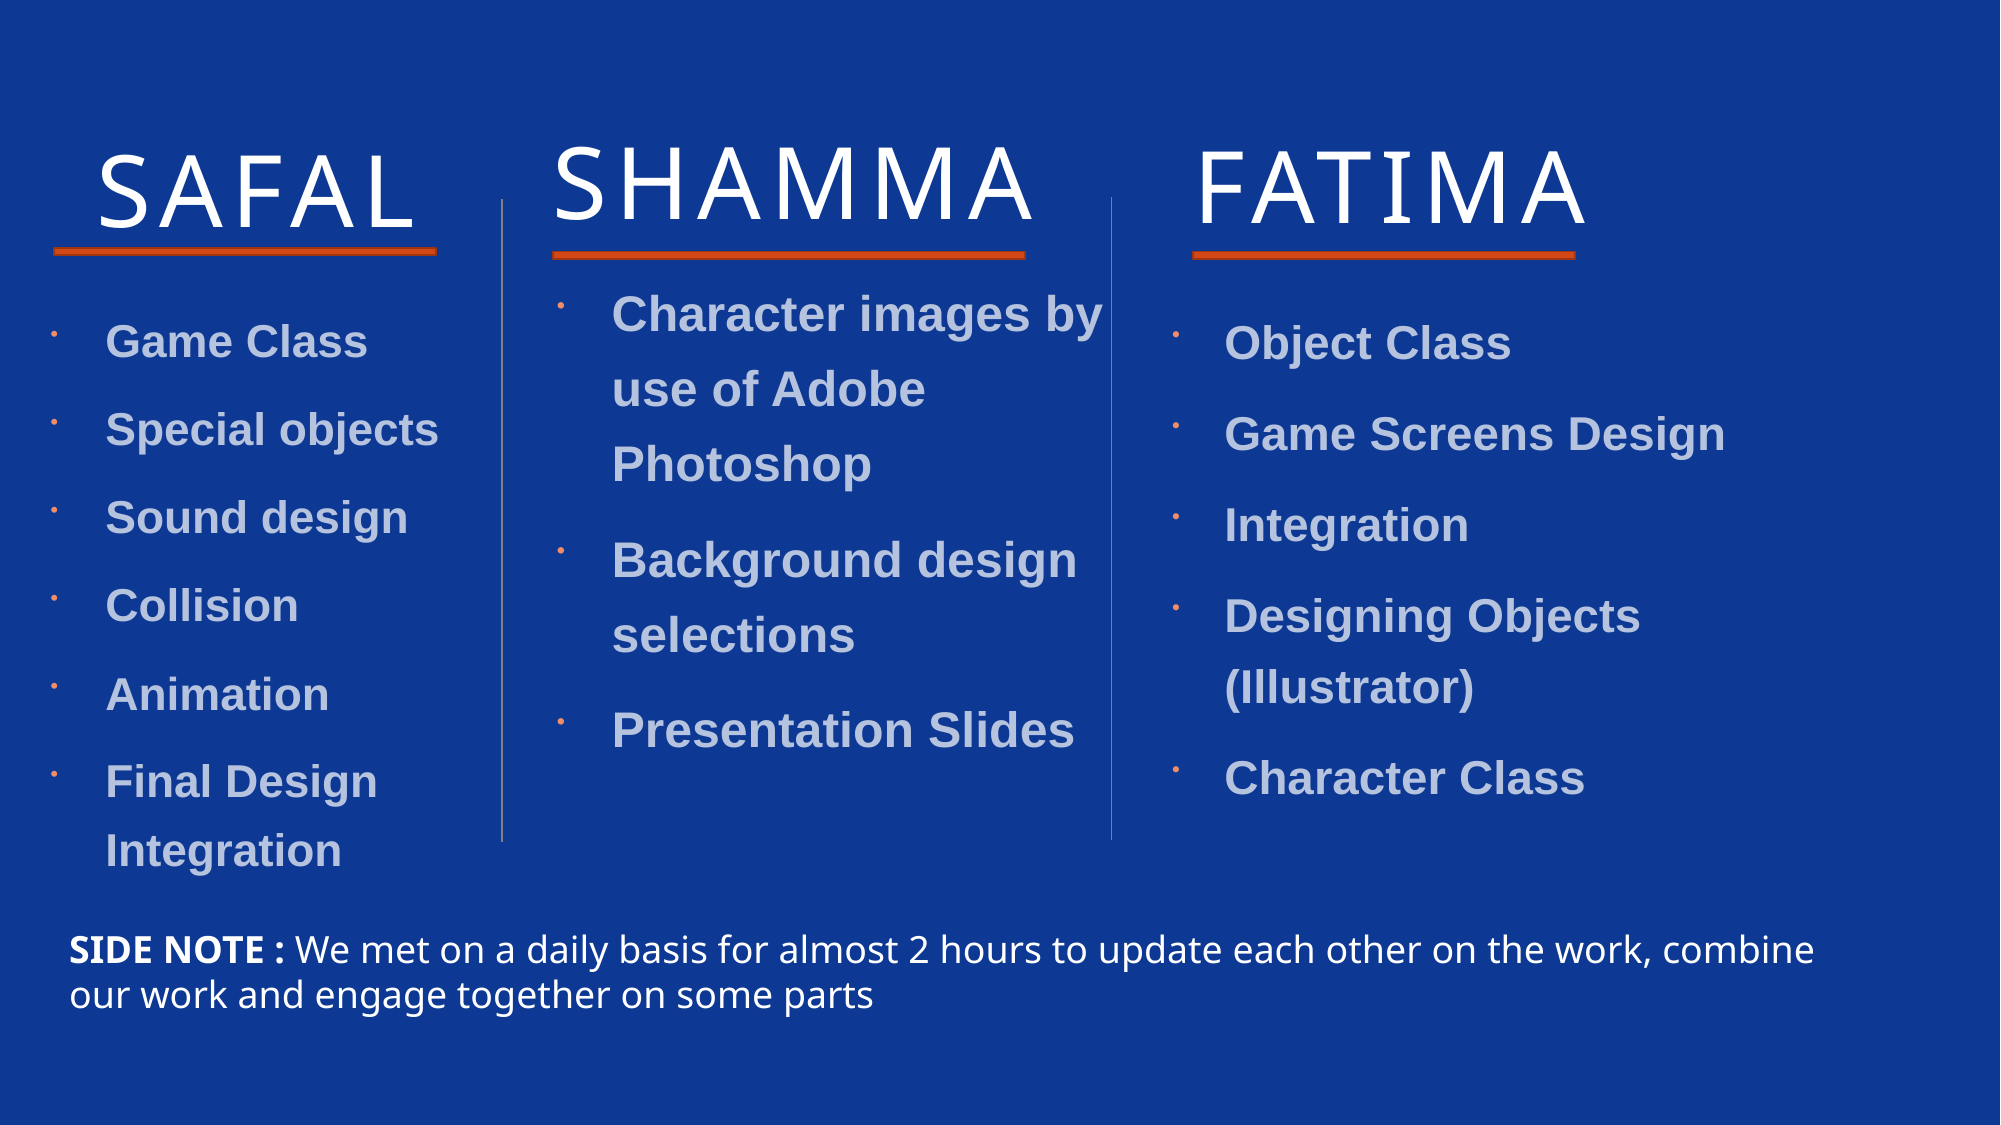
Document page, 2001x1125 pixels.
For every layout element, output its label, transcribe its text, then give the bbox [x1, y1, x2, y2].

list Game Class Special objects Sound design Collision Animation Final Design Integration [46, 297, 552, 878]
text_box [53, 247, 437, 256]
text_box [552, 251, 1026, 260]
text_box [1192, 251, 1576, 260]
text_box shamma [552, 20, 1042, 240]
text_box Object Class Game Screens Design Integration Designing Objects (Illustrator) Character Class [1168, 297, 1732, 877]
text_box SIDE NOTE : We met on a daily basis for almost 2 hours to update each other on the work, combine our work and engage together on some parts [54, 918, 1896, 1024]
text_box Character images by use of Adobe Photoshop Background design selections Presentation Slides [552, 266, 1130, 909]
title safal [96, 29, 519, 248]
text_box fatIma [1193, 25, 1616, 244]
